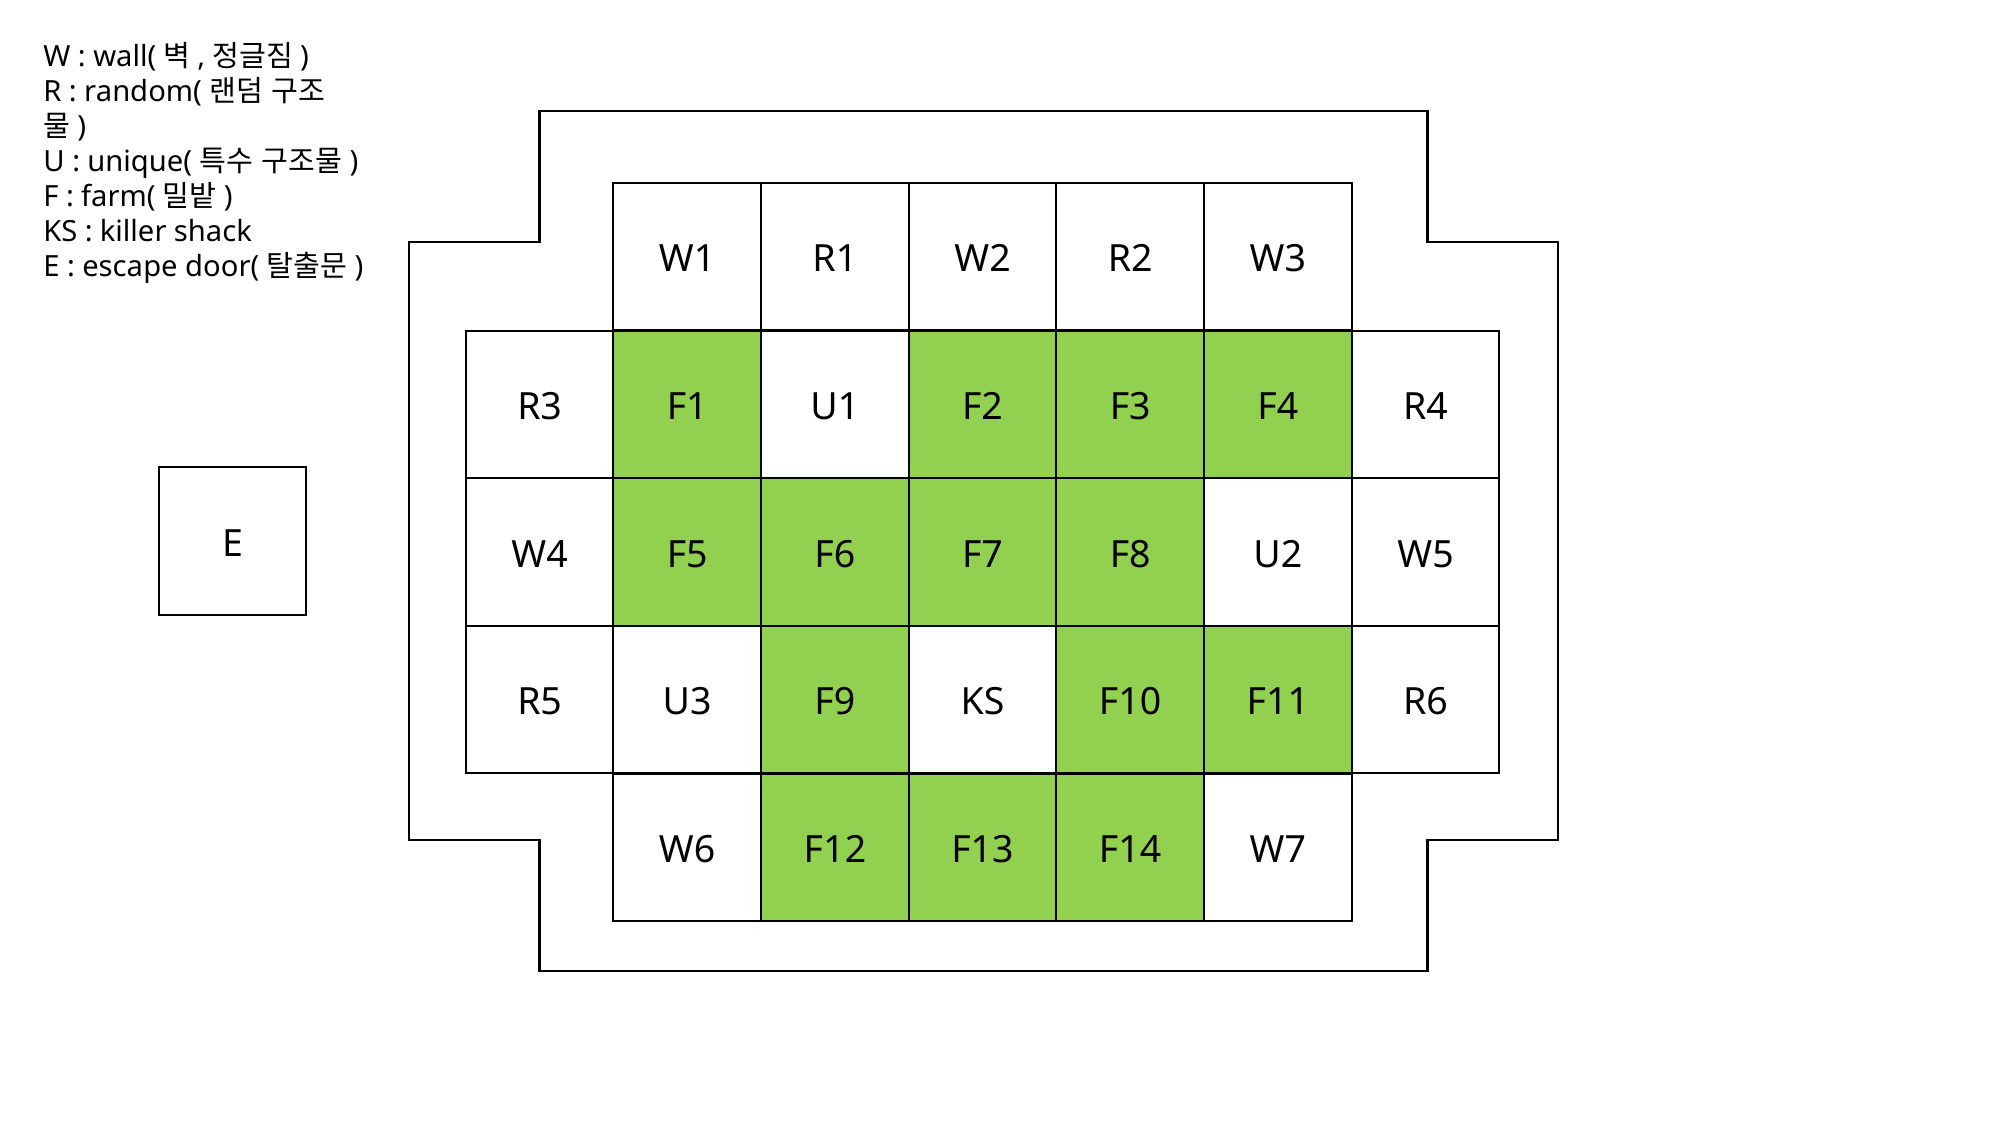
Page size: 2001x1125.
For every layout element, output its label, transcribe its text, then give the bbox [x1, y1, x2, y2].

text_box R3 [465, 330, 612, 479]
text_box E [158, 466, 307, 616]
text_box F10 [1055, 625, 1203, 774]
text_box F2 [908, 330, 1055, 479]
text_box F5 [612, 479, 760, 625]
text_box R5 [465, 625, 612, 774]
text_box W7 [1203, 774, 1353, 922]
text_box F7 [908, 479, 1055, 625]
text_box W5 [1351, 479, 1500, 625]
text_box W2 [908, 182, 1055, 330]
text_box R4 [1351, 330, 1500, 479]
text_box U3 [612, 625, 760, 774]
text_box F4 [1203, 330, 1351, 479]
text_box W1 [612, 182, 760, 330]
text_box U2 [1203, 479, 1351, 625]
text_box KS [908, 625, 1055, 774]
text_box F8 [1055, 479, 1203, 625]
text_box W3 [1203, 182, 1353, 330]
text_box F9 [760, 625, 908, 774]
text_box W : wall(벽,정글짐) R : random(랜덤 구조물) U : unique(특수 구조물) F : farm(밀밭) KS : killer shack E : escape door(탈출문) [28, 29, 380, 290]
text_box F1 [612, 330, 760, 479]
text_box R6 [1351, 625, 1500, 774]
text_box F14 [1055, 774, 1203, 922]
text_box F3 [1055, 330, 1203, 479]
text_box R2 [1055, 182, 1203, 330]
text_box F6 [760, 479, 908, 625]
text_box F11 [1203, 625, 1351, 774]
text_box F12 [760, 774, 908, 922]
text_box F13 [908, 774, 1055, 922]
text_box U1 [760, 330, 908, 479]
text_box W6 [612, 774, 760, 922]
text_box W4 [465, 479, 612, 625]
text_box [408, 110, 1559, 972]
text_box R1 [760, 182, 908, 330]
